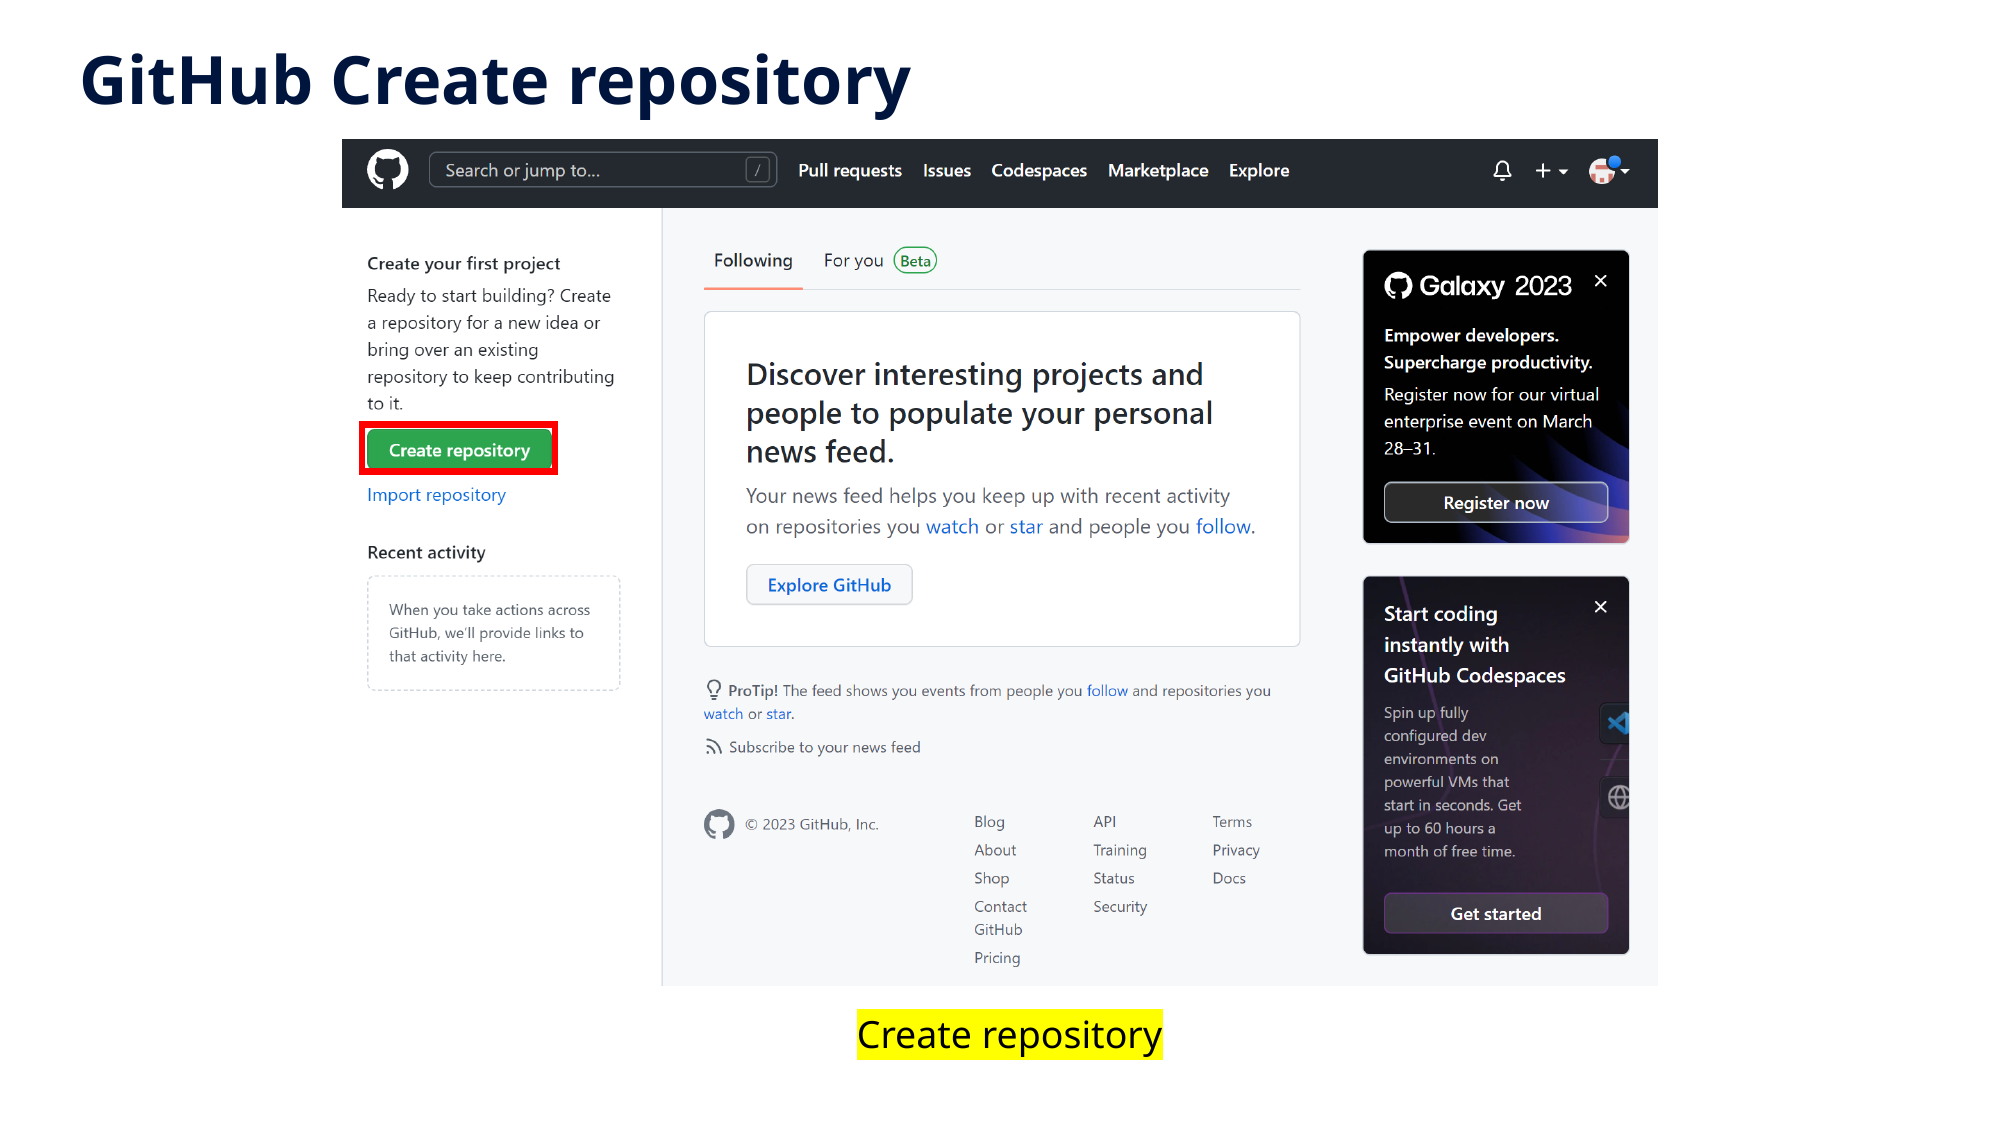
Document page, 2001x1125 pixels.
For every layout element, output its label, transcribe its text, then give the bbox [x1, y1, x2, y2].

picture [342, 139, 1658, 986]
text_box Create repository [361, 1003, 1658, 1064]
text_box GitHub Create repository [64, 30, 1809, 137]
